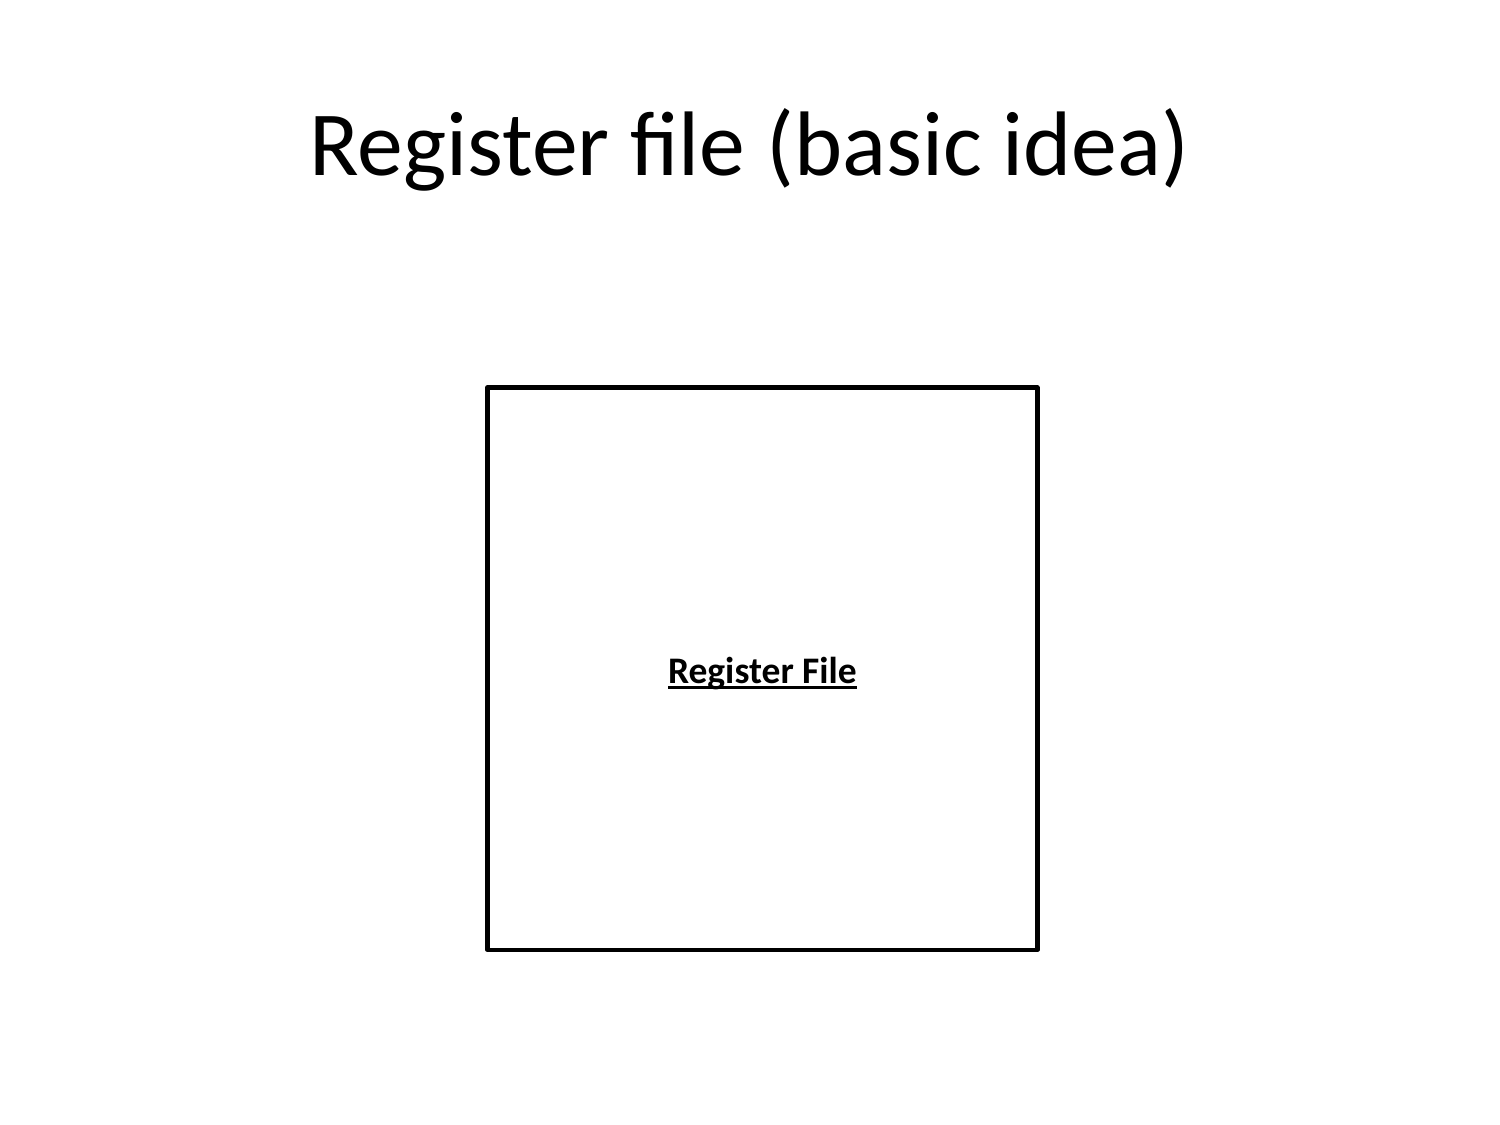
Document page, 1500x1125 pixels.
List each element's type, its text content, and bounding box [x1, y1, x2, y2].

title Register file (basic idea) [75, 45, 1425, 233]
text_box Register File [485, 385, 1040, 952]
